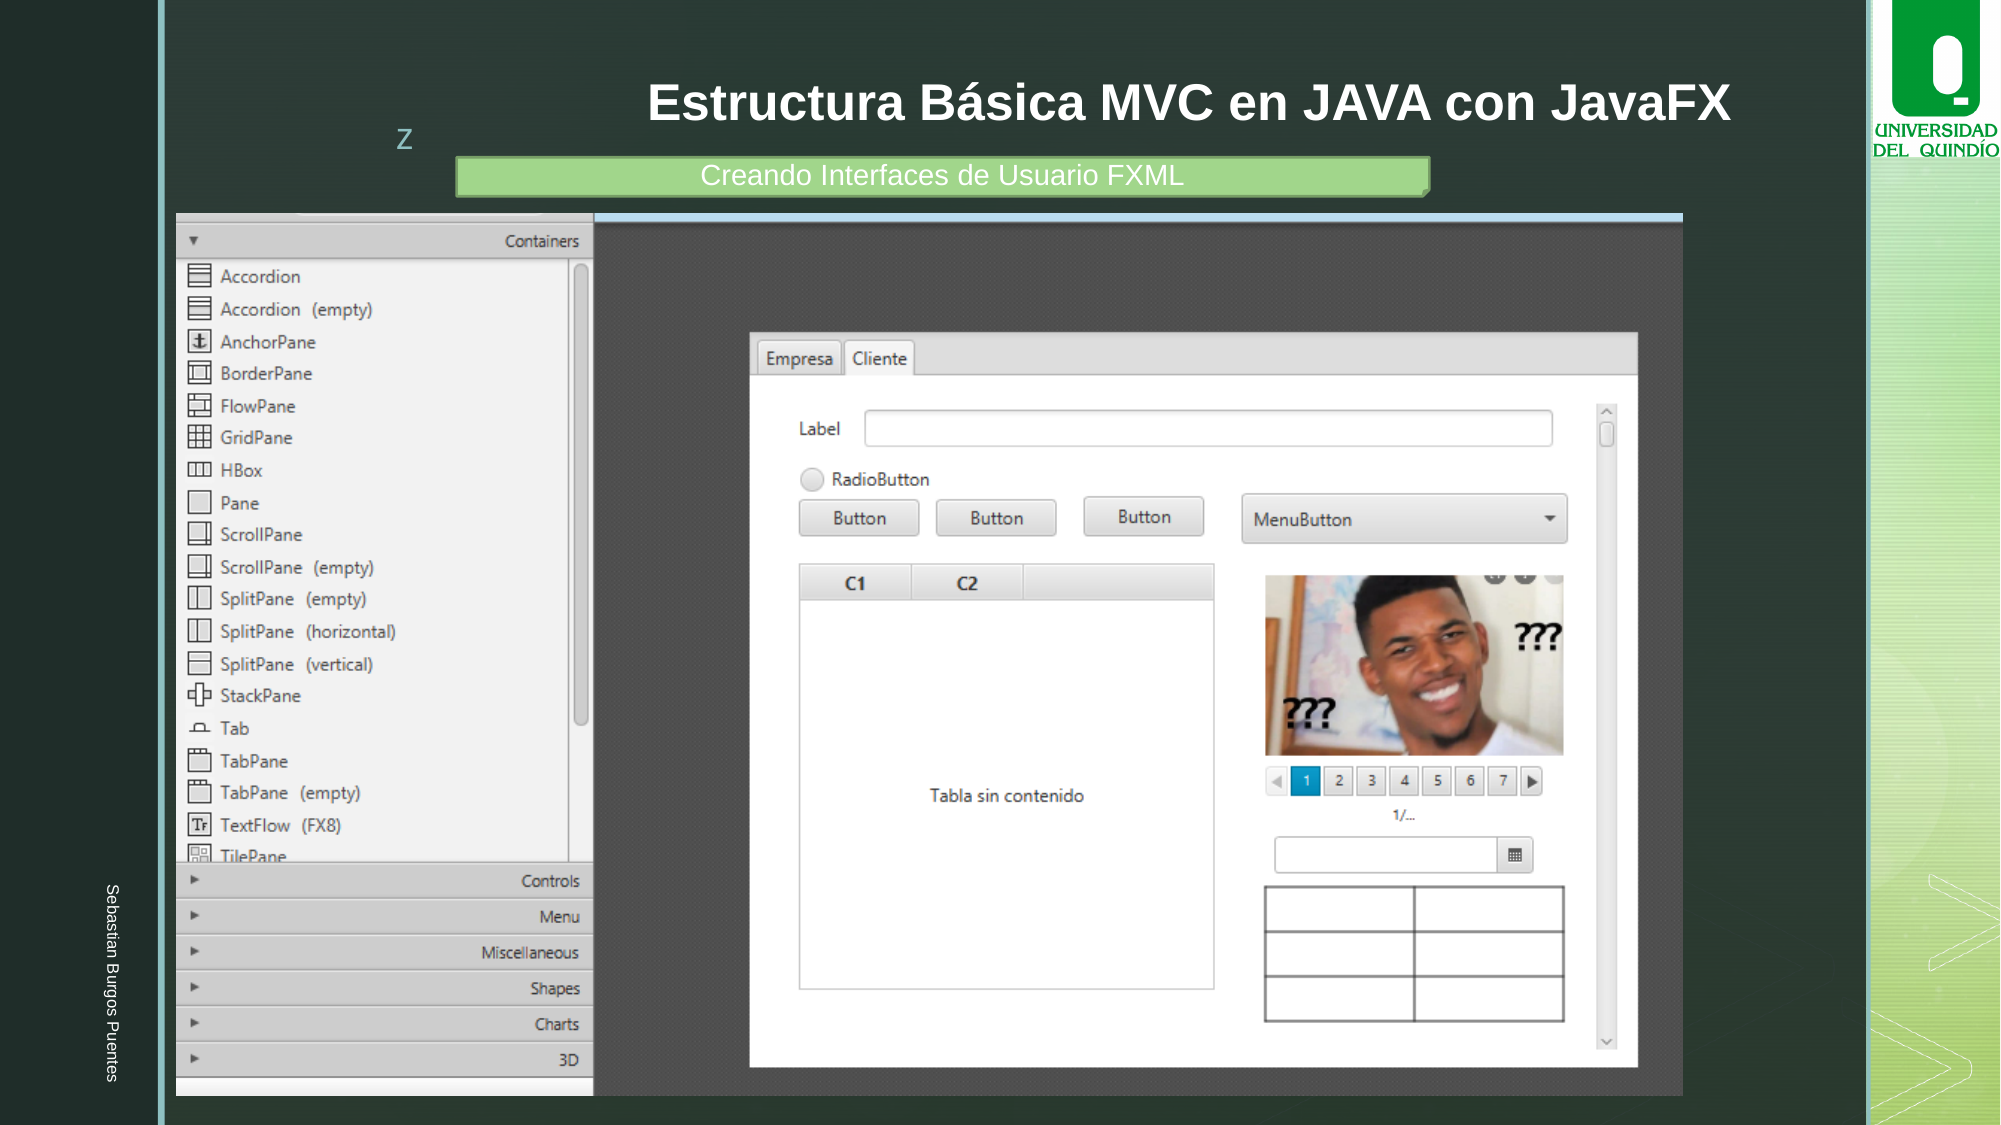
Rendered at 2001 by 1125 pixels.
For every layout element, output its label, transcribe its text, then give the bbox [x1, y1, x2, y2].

footer Sebastian Burgos Puentes [101, 132, 131, 1098]
title Estructura Básica MVC en JAVA con JavaFX [291, 68, 1748, 140]
picture [176, 213, 1683, 1097]
picture [1871, 0, 2001, 1125]
text_box Creando Interfaces de Usuario FXML [455, 155, 1431, 198]
